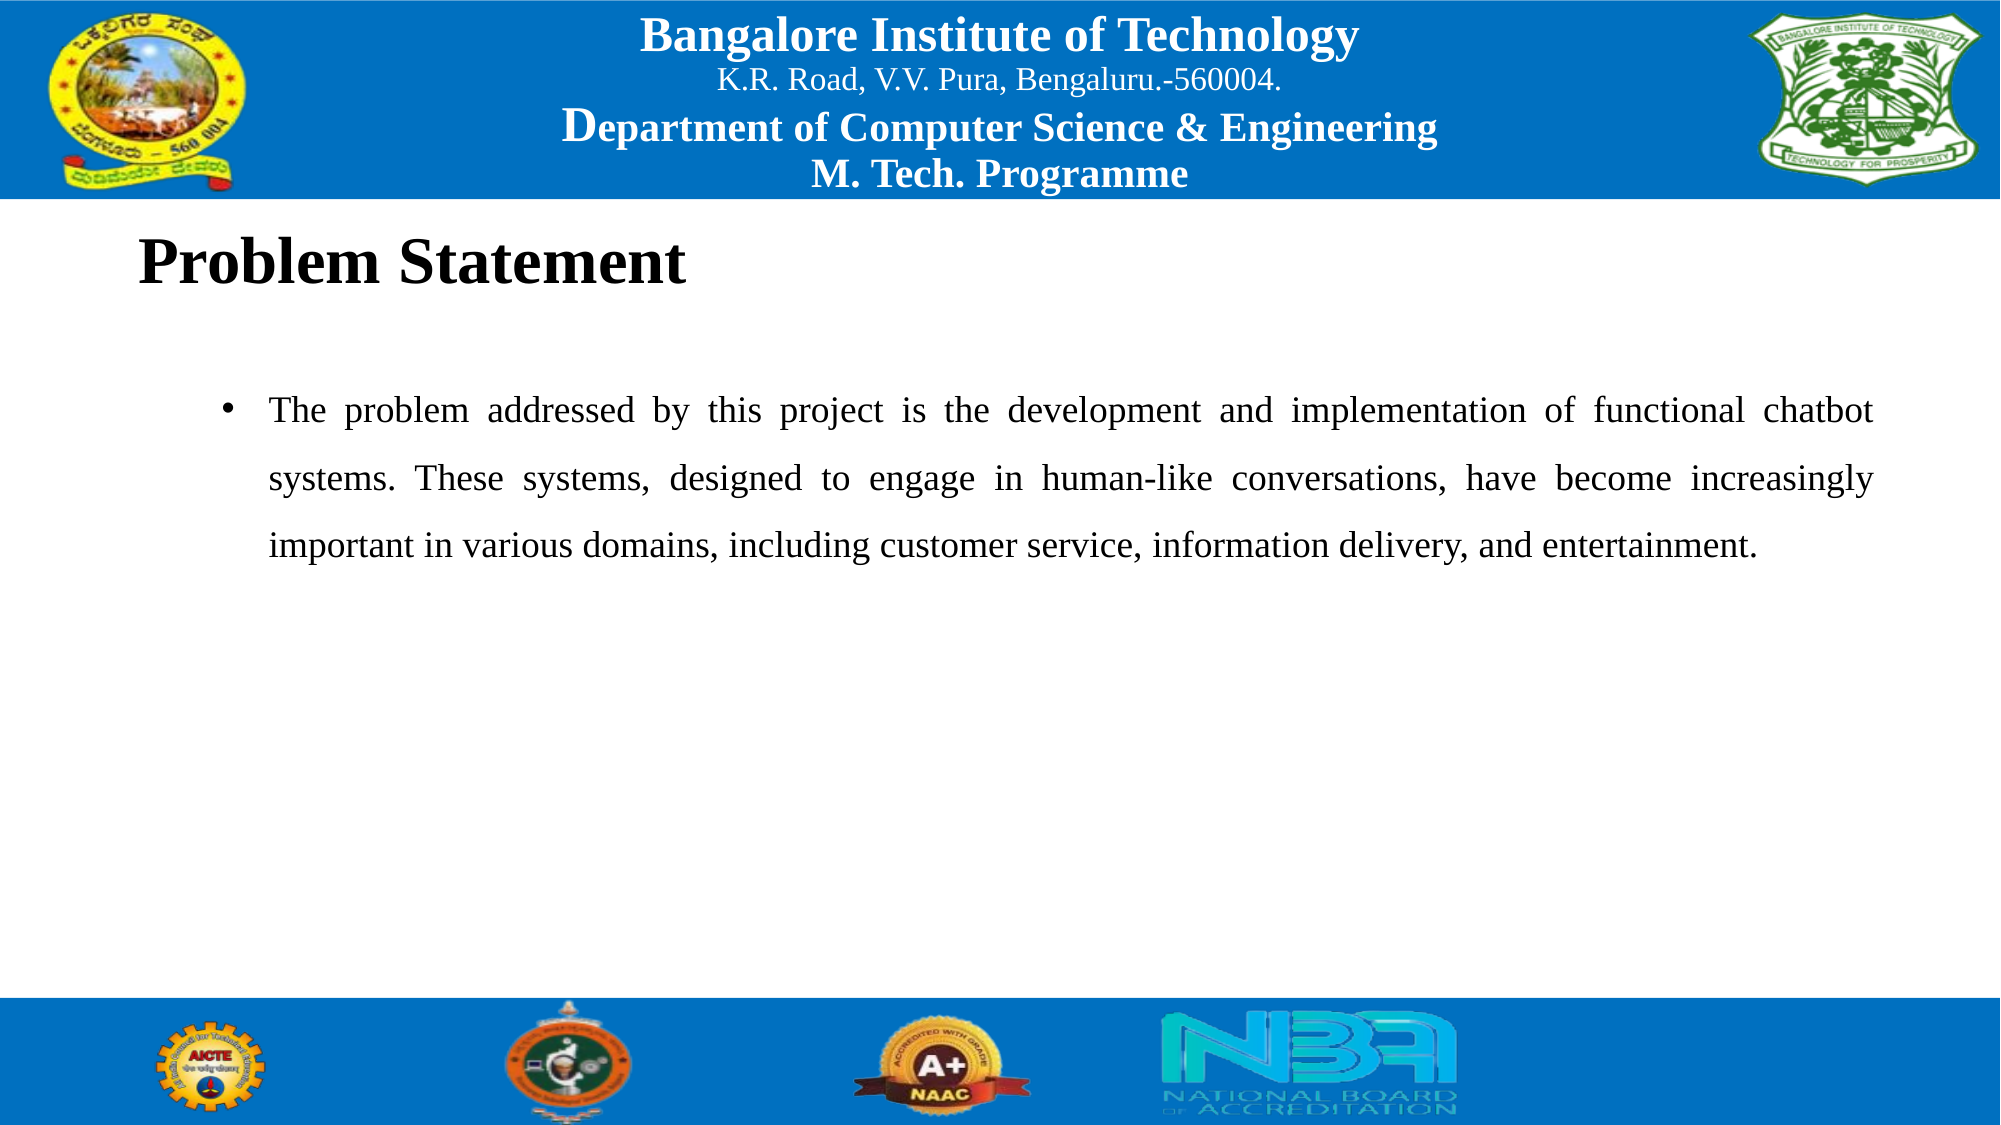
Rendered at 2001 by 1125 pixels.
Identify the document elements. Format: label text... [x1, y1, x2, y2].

picture [392, 997, 756, 1125]
picture [1747, 12, 1985, 188]
picture [1148, 1002, 1473, 1125]
text_box Problem Statement [123, 208, 703, 304]
picture [113, 1002, 309, 1125]
picture [33, 0, 270, 211]
picture [834, 1002, 1050, 1125]
text_box The problem addressed by this project is the development and implementation of functional chatbot systems. These systems, designed to engage in human-like conversations, have become increasingly important in various domains, including customer service, information delivery, and entertainment. [206, 355, 1892, 573]
